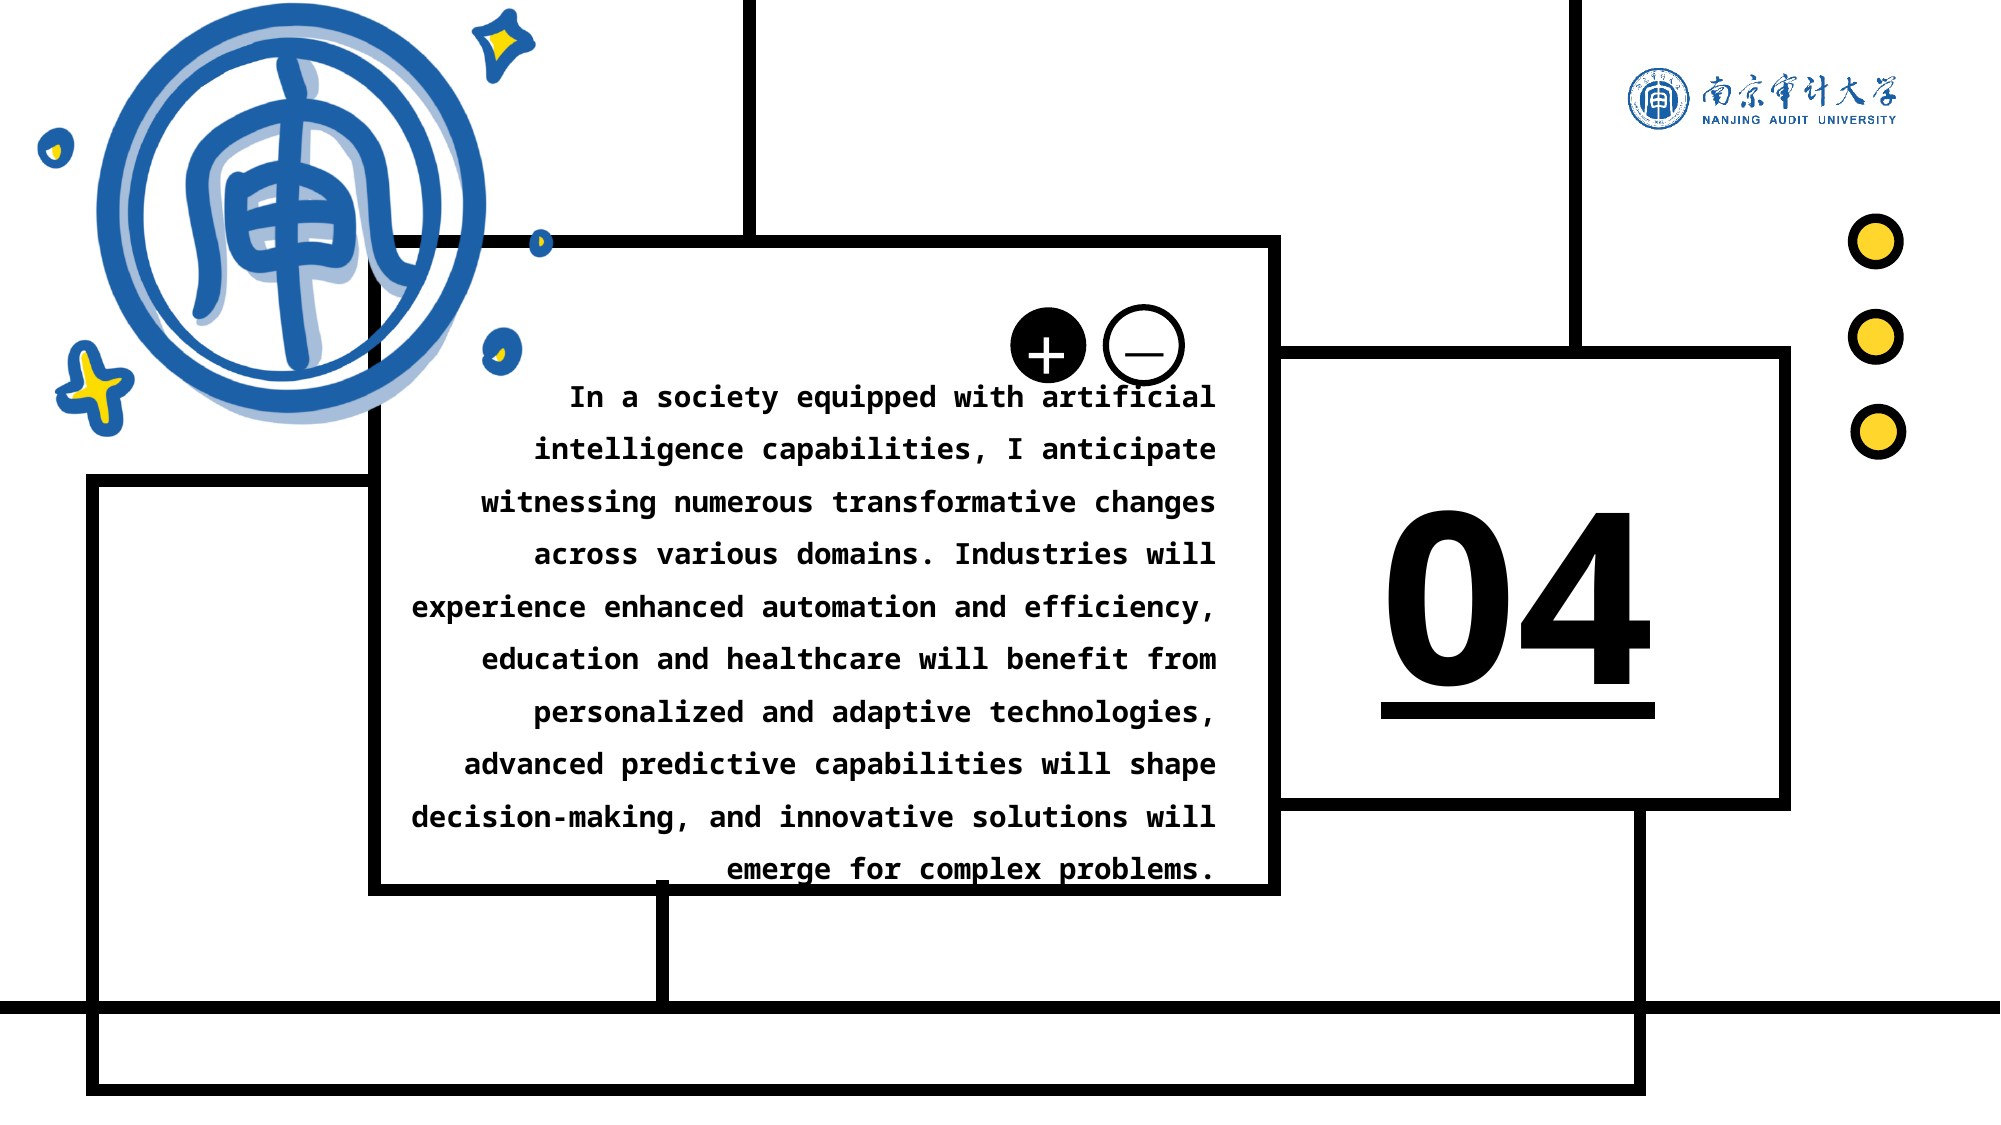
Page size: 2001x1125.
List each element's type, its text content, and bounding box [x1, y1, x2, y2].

text_box — [1108, 317, 1191, 383]
text_box [92, 645, 656, 1001]
text_box [1851, 312, 1901, 362]
text_box [1276, 352, 1786, 806]
text_box [1854, 407, 1903, 457]
text_box 04 [1365, 437, 1739, 740]
text_box [1104, 329, 1108, 361]
text_box In a society equipped with artificial intelligence capabilities, I anticipate witnessing numerous transformative changes across various domains. Industries will experience enhanced automation and efficiency, education and healthcare will benefit from personalized and adaptive technologies, advanced predictive capabilities will shape decision-making, and innovative solutions will emerge for complex problems. [374, 408, 1232, 838]
text_box [669, 806, 1641, 1001]
picture [0, 0, 907, 645]
text_box [92, 1014, 1641, 1091]
text_box [374, 240, 1276, 891]
text_box [1117, 306, 1171, 317]
text_box + [1010, 300, 1093, 405]
text_box [1851, 217, 1901, 266]
picture [1584, 55, 1941, 145]
